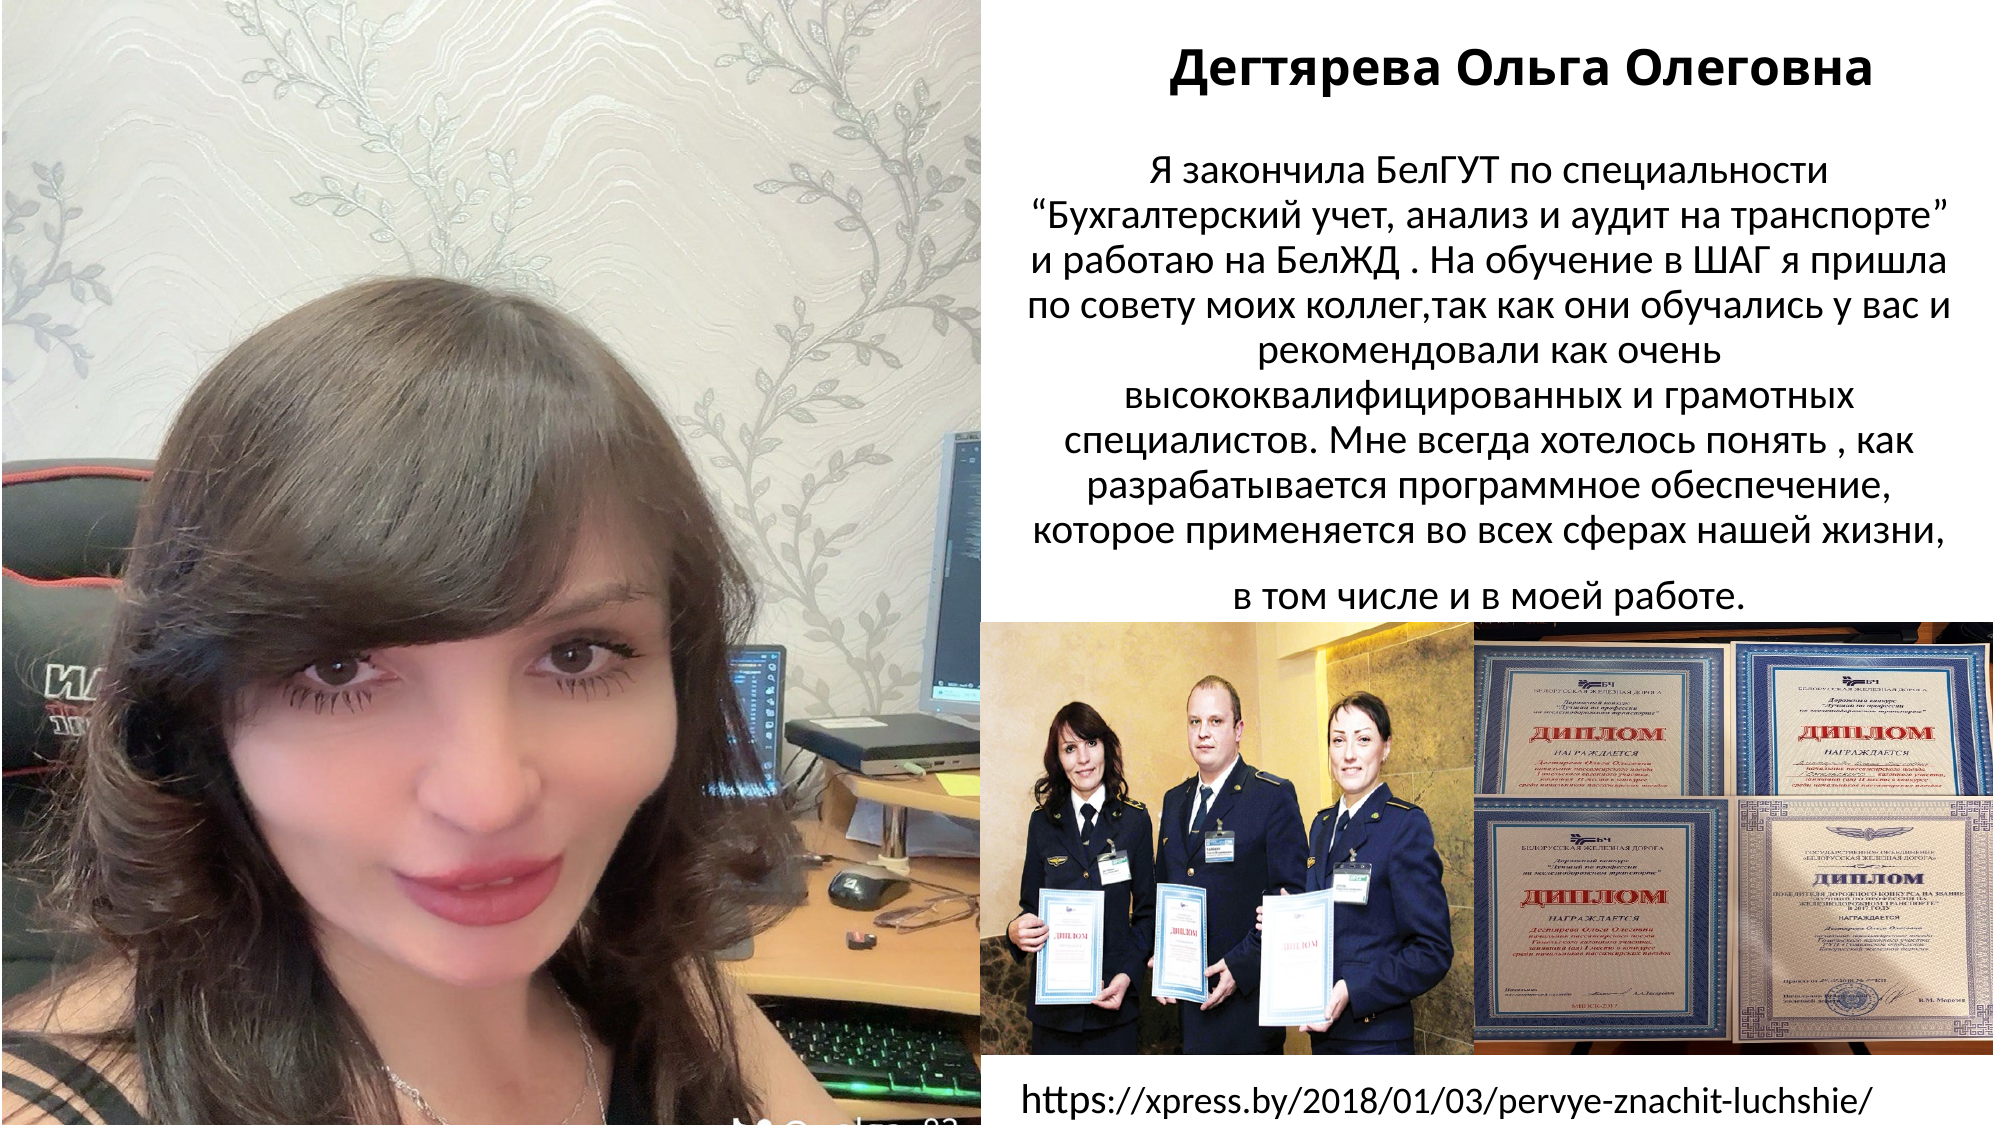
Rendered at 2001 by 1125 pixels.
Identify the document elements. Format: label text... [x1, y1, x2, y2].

subtitle Я закончила БелГУТ по специальности “Бухгалтерский учет, анализ и аудит на транспорте” и работаю на БелЖД . На обучение в ШАГ я пришла по совету моих коллег,так как они обучались у вас и рекомендовали как очень высококвалифицированных и грамотных специалистов. Мне всегда хотелось понять , как разрабатывается программное обеспечение, которое применяется во всех сферах нашей жизни, в том числе и в моей работе. [999, 139, 1979, 614]
title Дегтярева Ольга Олеговна [1036, 18, 1997, 105]
picture [1, 0, 1993, 1125]
text_box https://xpress.by/2018/01/03/pervye-znachit-luchshie/ [1005, 1064, 1889, 1125]
